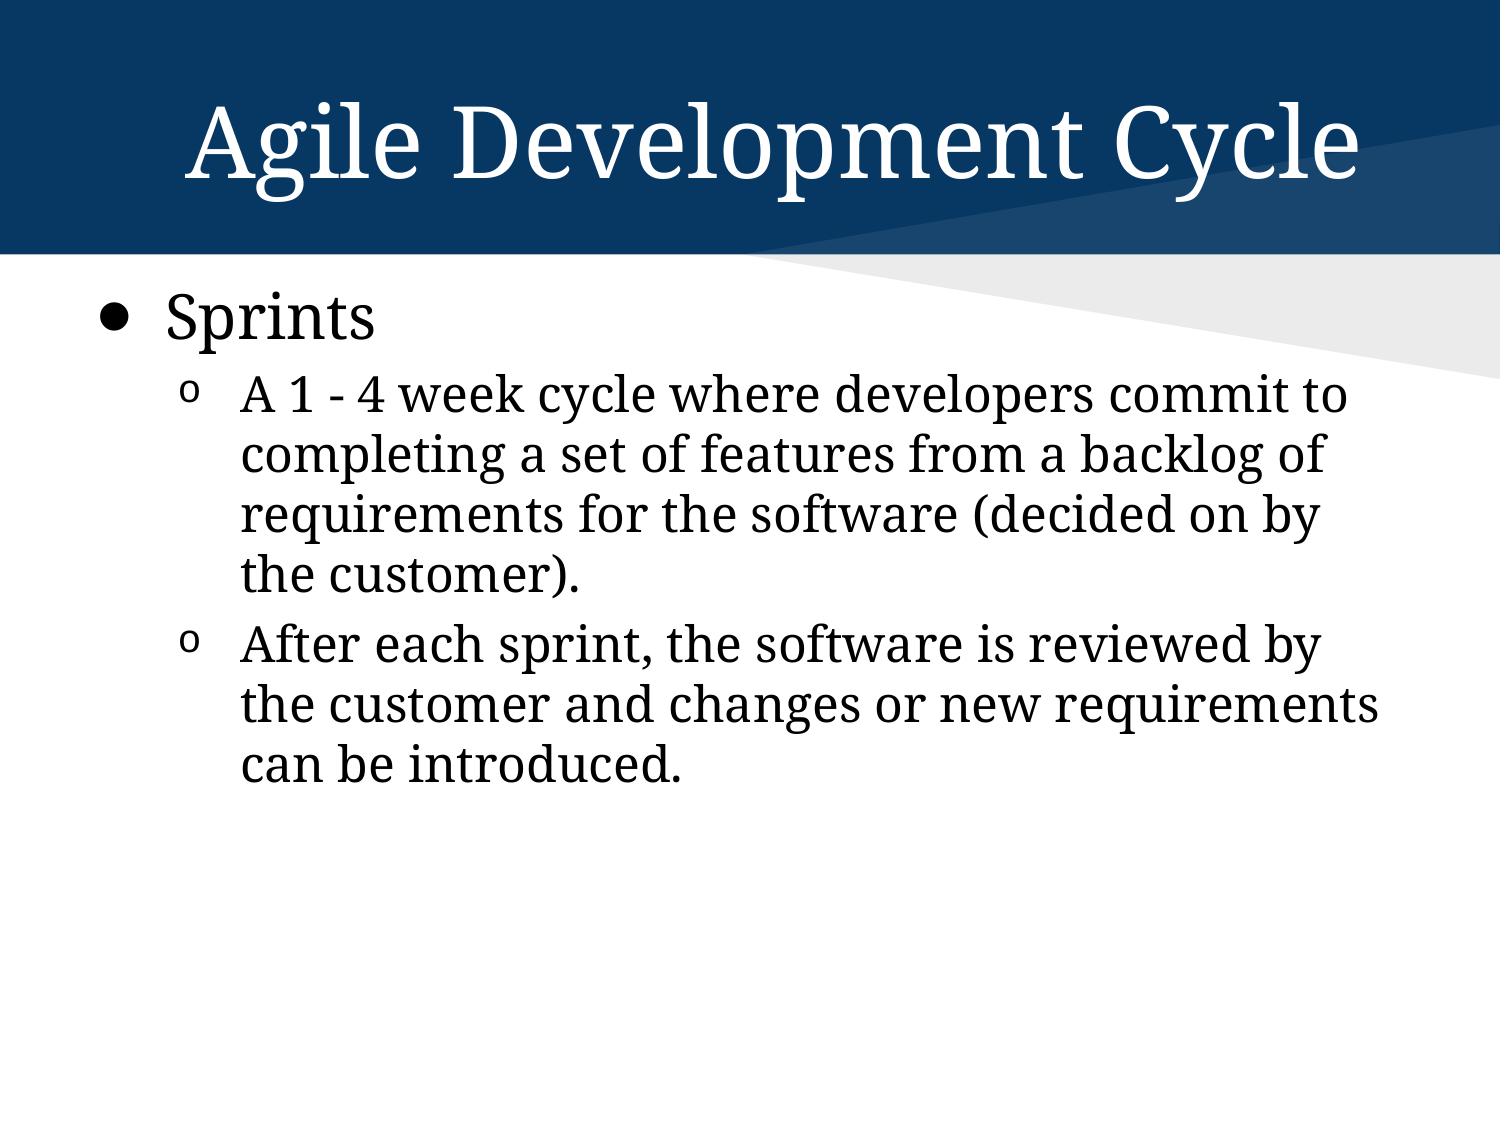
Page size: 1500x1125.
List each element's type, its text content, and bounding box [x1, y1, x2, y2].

list Sprints A 1 - 4 week cycle where developers commit to completing a set of features from a backlog of requirements for the software (decided on by the customer). After each sprint, the software is reviewed by the customer and changes or new requirements can be introduced. [75, 262, 1425, 1078]
title Agile Development Cycle [75, 45, 1425, 233]
